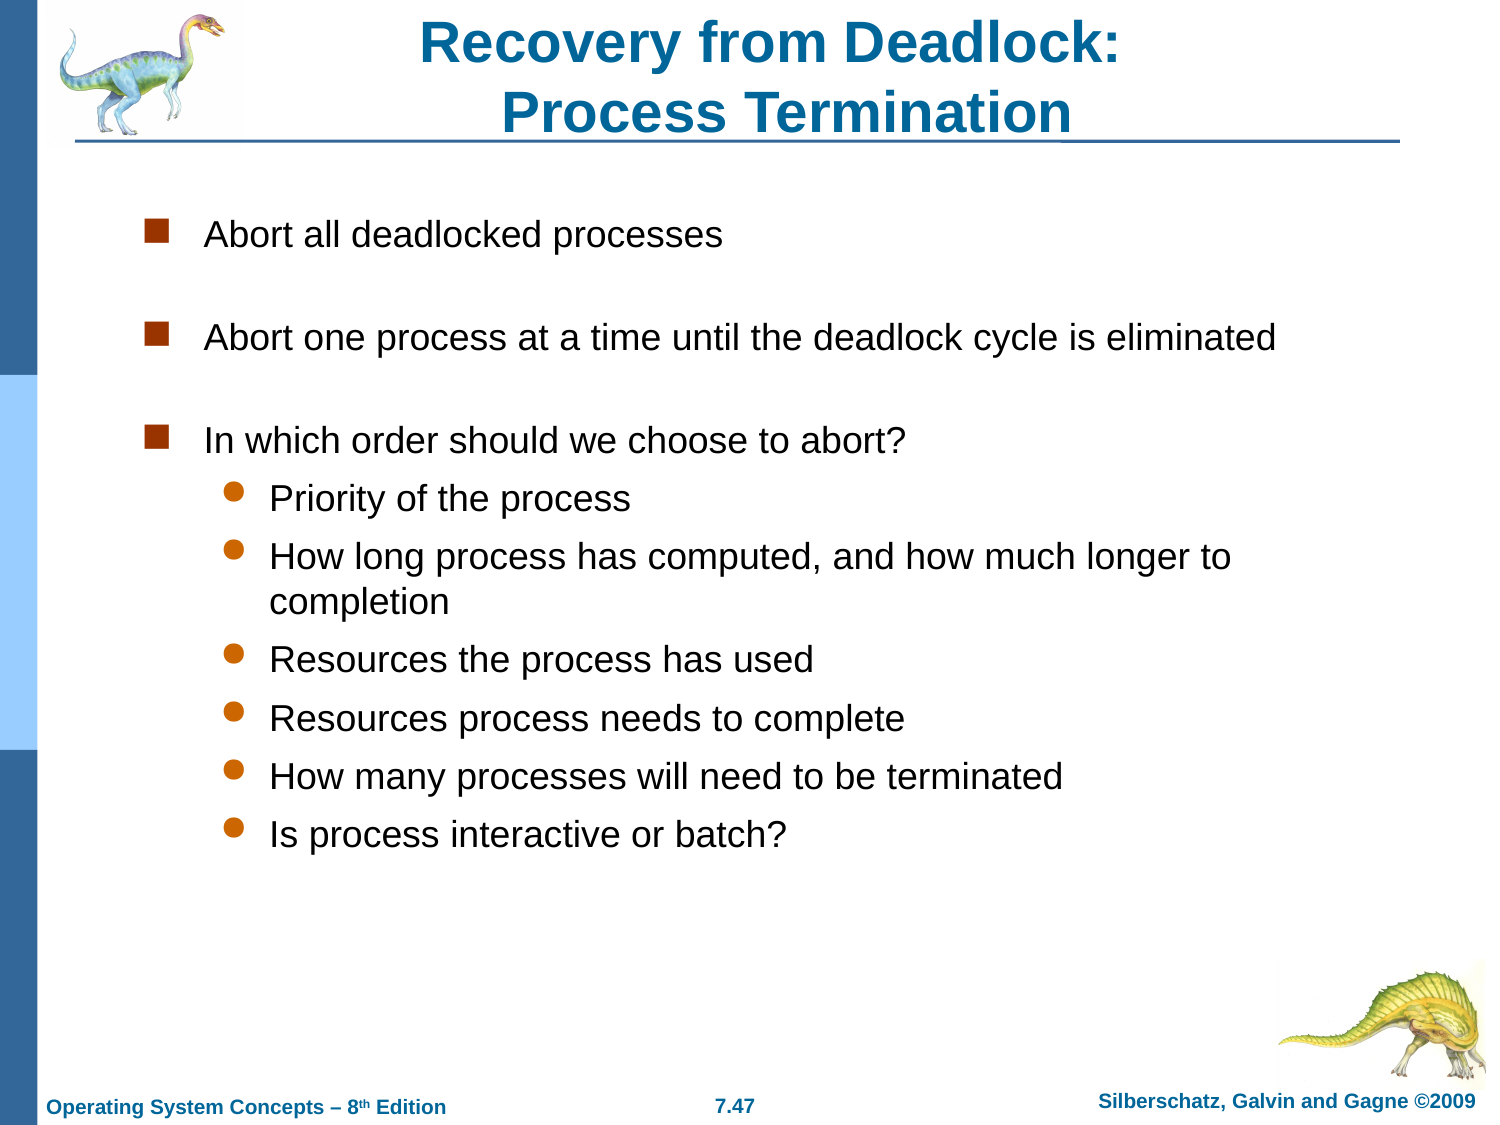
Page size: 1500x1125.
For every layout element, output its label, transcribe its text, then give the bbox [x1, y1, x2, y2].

title Recovery from Deadlock: Process Termination [83, 76, 1493, 152]
list Abort all deadlocked processes Abort one process at a time until the deadlock cycle is eliminated In which order should we choose to abort? Priority of the process How long process has computed, and how much longer to completion Resources the process has used Resources process needs to complete How many processes will need to be terminated Is process interactive or batch? [132, 202, 1395, 946]
picture [1275, 959, 1486, 1090]
picture [46, 0, 243, 149]
